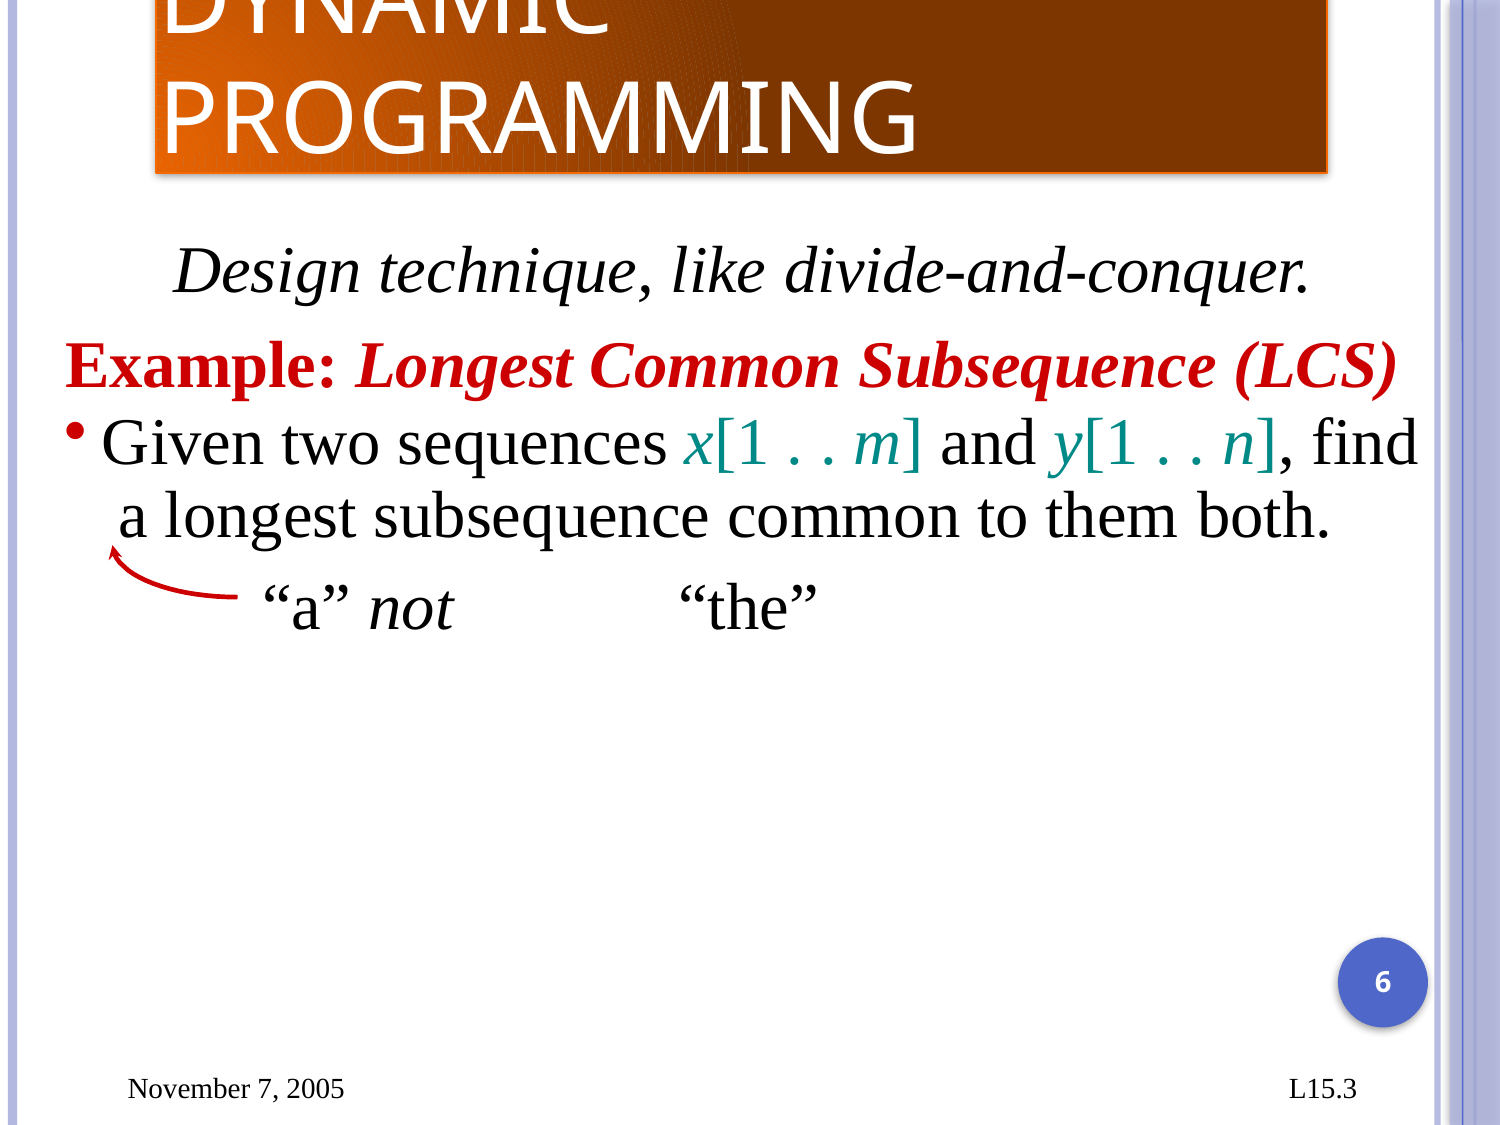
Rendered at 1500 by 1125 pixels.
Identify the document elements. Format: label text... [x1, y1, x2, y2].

text_box November 7, 2005 [125, 1070, 348, 1104]
slide_number 6 [1333, 940, 1434, 1027]
text_box Design technique, like divide-and-conquer. Example: Longest Common Subsequence (LCS) Given two sequences x[1 . . m] and y[1 . . n], find a longest subsequence common to them both. “a” not “the” [62, 204, 1421, 643]
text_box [107, 544, 241, 601]
text_box Dynamic programming [155, 0, 1328, 174]
text_box L15.3 [1286, 1070, 1379, 1104]
